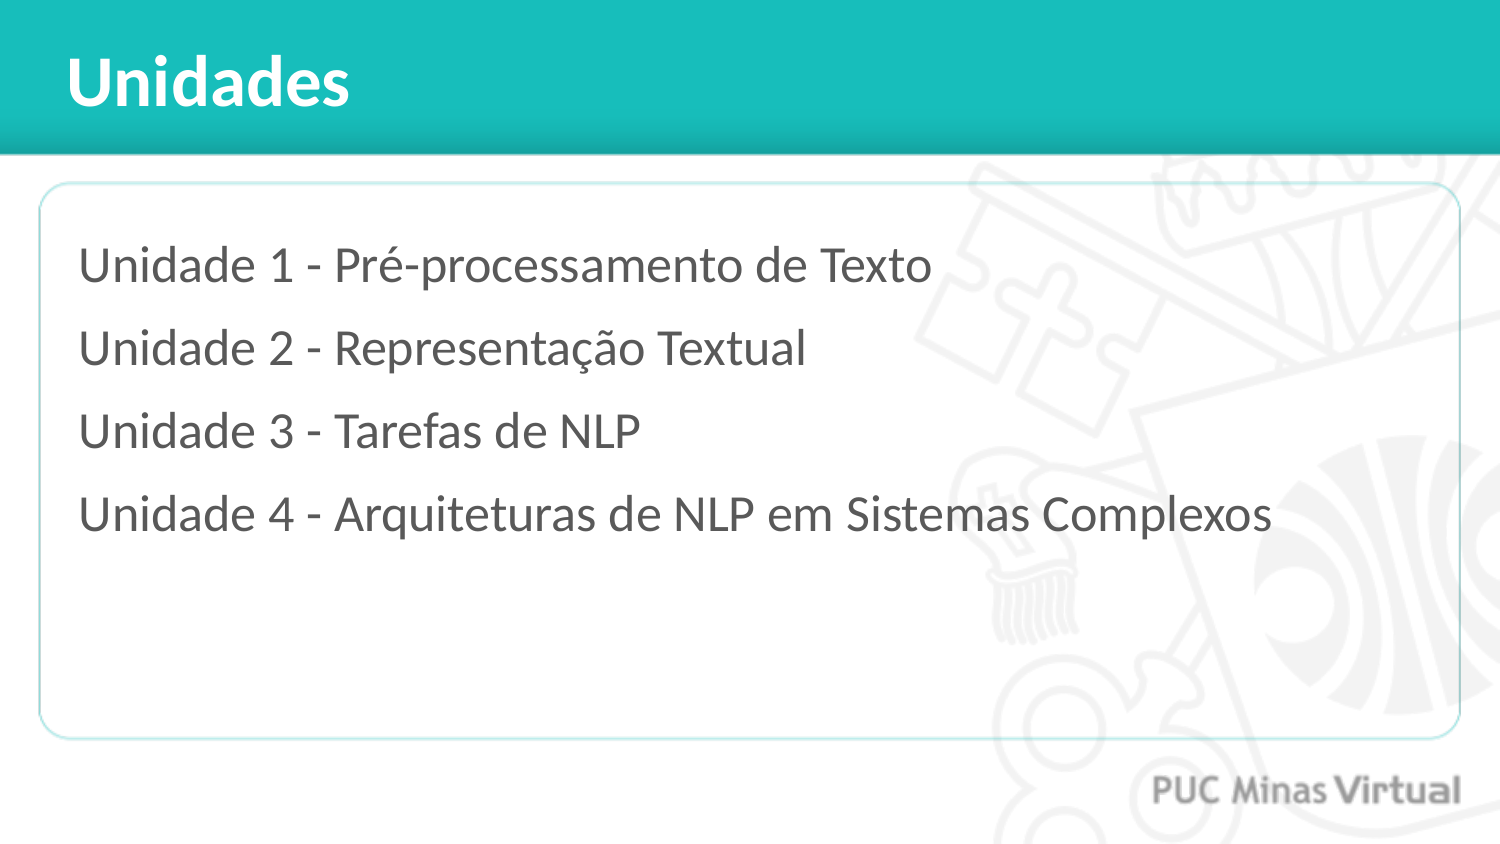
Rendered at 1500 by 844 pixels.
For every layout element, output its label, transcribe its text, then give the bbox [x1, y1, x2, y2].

picture [0, 0, 1500, 844]
text_box Unidade 1 - Pré-processamento de Texto Unidade 2 - Representação Textual Unidade 3 - Tarefas de NLP Unidade 4 - Arquiteturas de NLP em Sistemas Complexos [63, 222, 1446, 550]
title Unidades [51, 16, 1459, 139]
